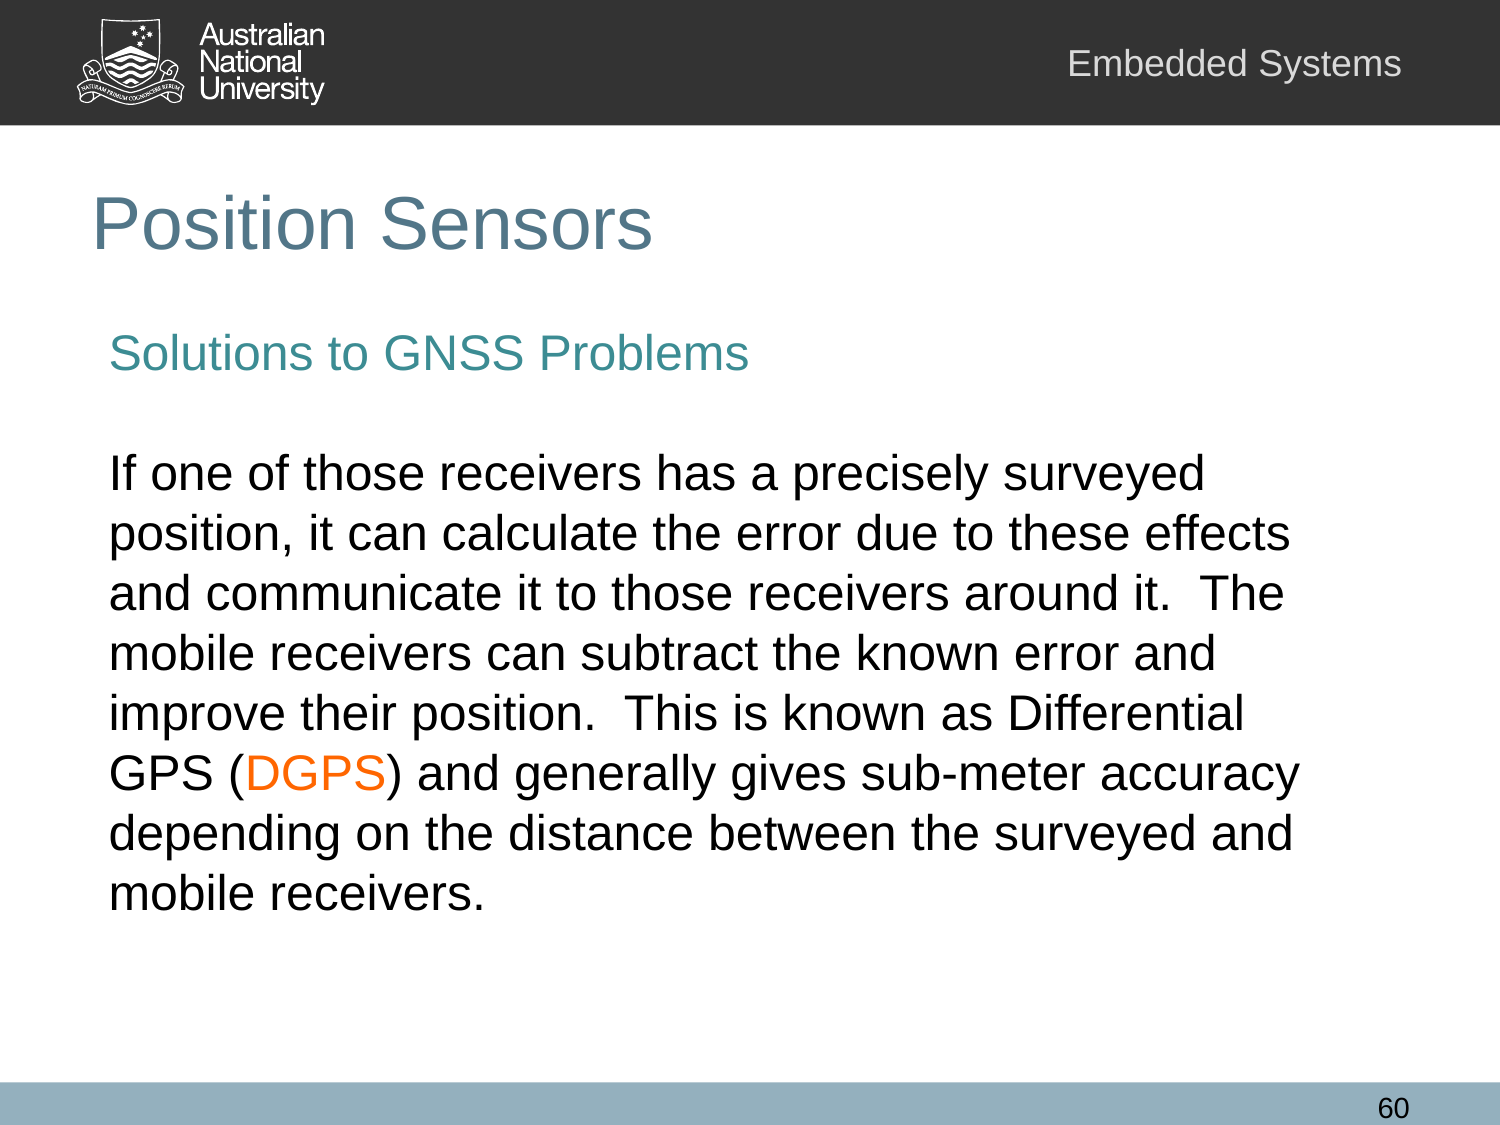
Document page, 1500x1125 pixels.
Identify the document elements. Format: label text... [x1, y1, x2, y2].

slide_number 60 [1328, 1082, 1426, 1118]
title Position Sensors [76, 125, 1428, 314]
text_box Solutions to GNSS Problems If one of those receivers has a precisely surveyed position, it can calculate the error due to these effects and communicate it to those receivers around it. The mobile receivers can subtract the known error and improve their position. This is known as Differential GPS (DGPS) and generally gives sub-meter accuracy depending on the distance between the surveyed and mobile receivers. [93, 312, 1344, 928]
